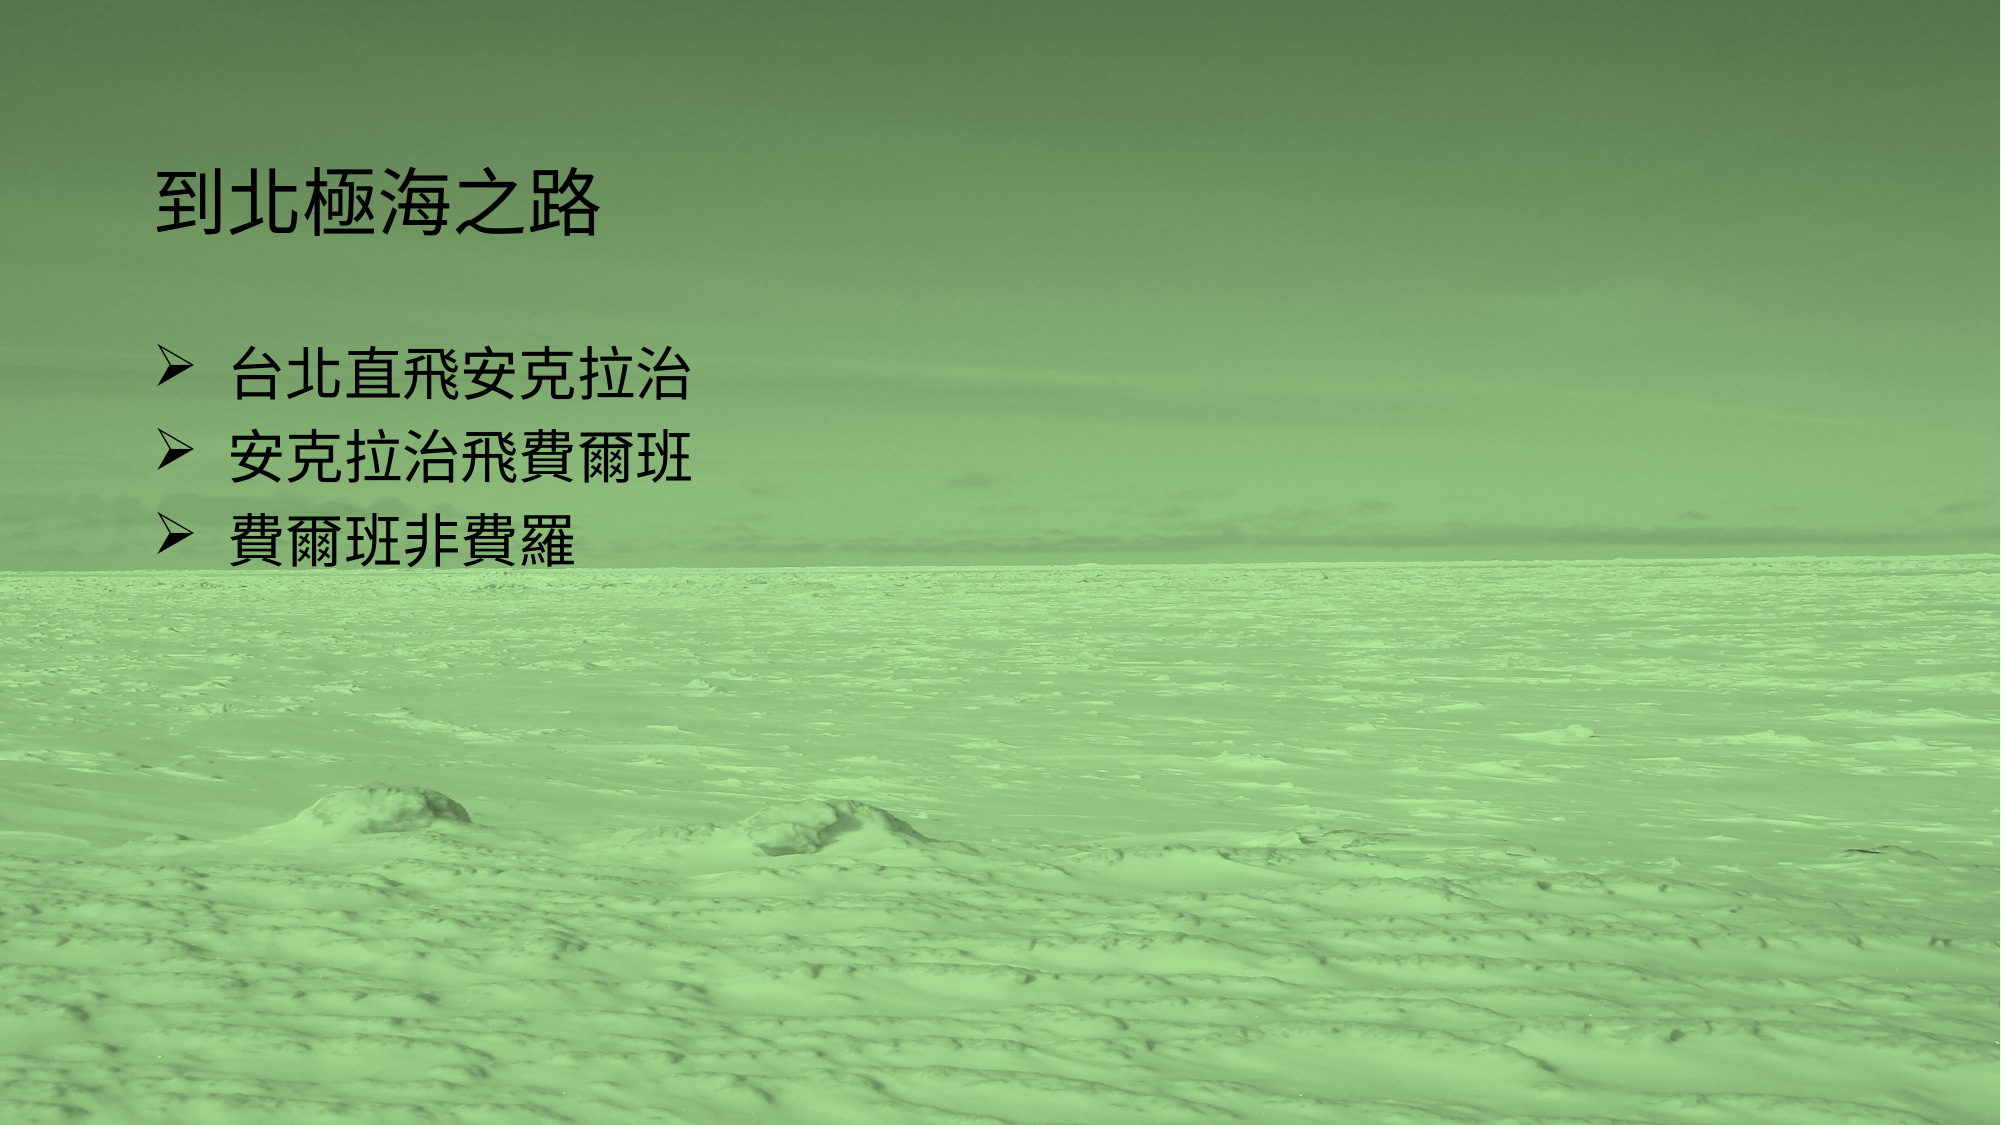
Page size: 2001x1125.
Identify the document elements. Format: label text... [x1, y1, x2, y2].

list 台北直飛安克拉治 安克拉治飛費爾班 費爾班非費羅 [137, 337, 783, 963]
title 到北極海之路 [137, 75, 783, 337]
